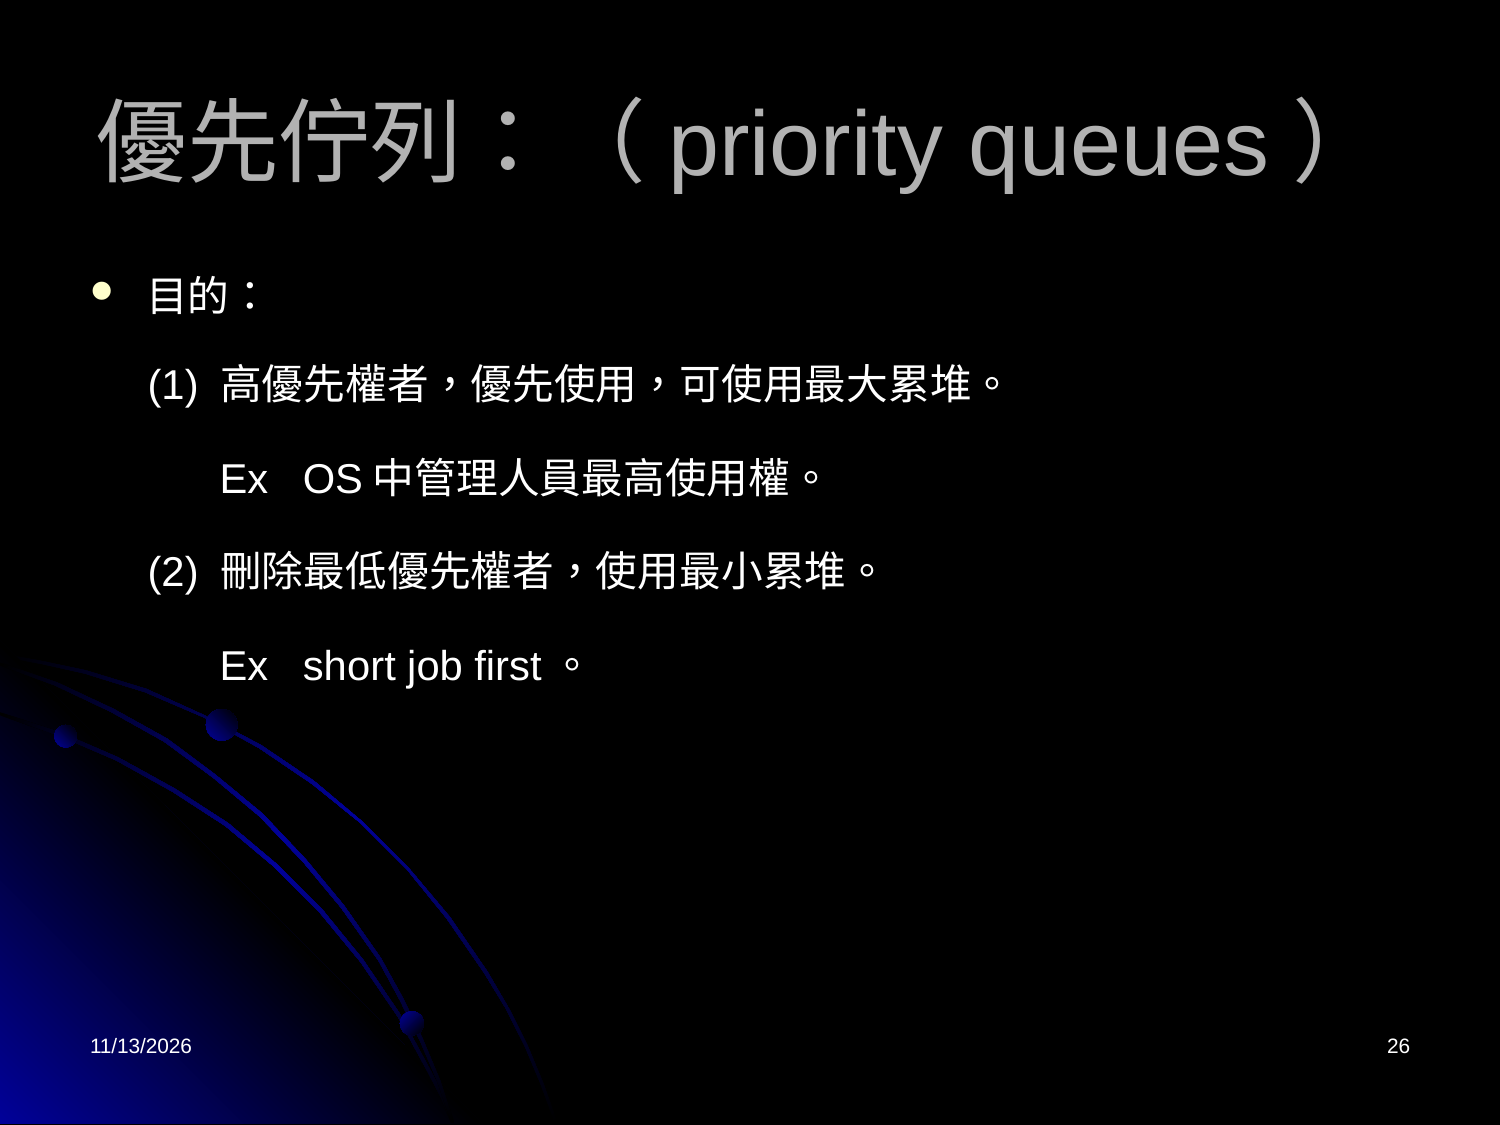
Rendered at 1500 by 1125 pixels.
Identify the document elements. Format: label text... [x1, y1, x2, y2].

list 目的： (1) 高優先權者，優先使用，可使用最大累堆。 Ex OS中管理人員最高使用權。 (2) 刪除最低優先權者，使用最小累堆。 Ex short job first。 [75, 262, 1425, 1006]
title 優先佇列：（priority queues） [75, 45, 1425, 233]
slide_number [75, 1025, 425, 1100]
slide_number 26 [1074, 1025, 1425, 1100]
